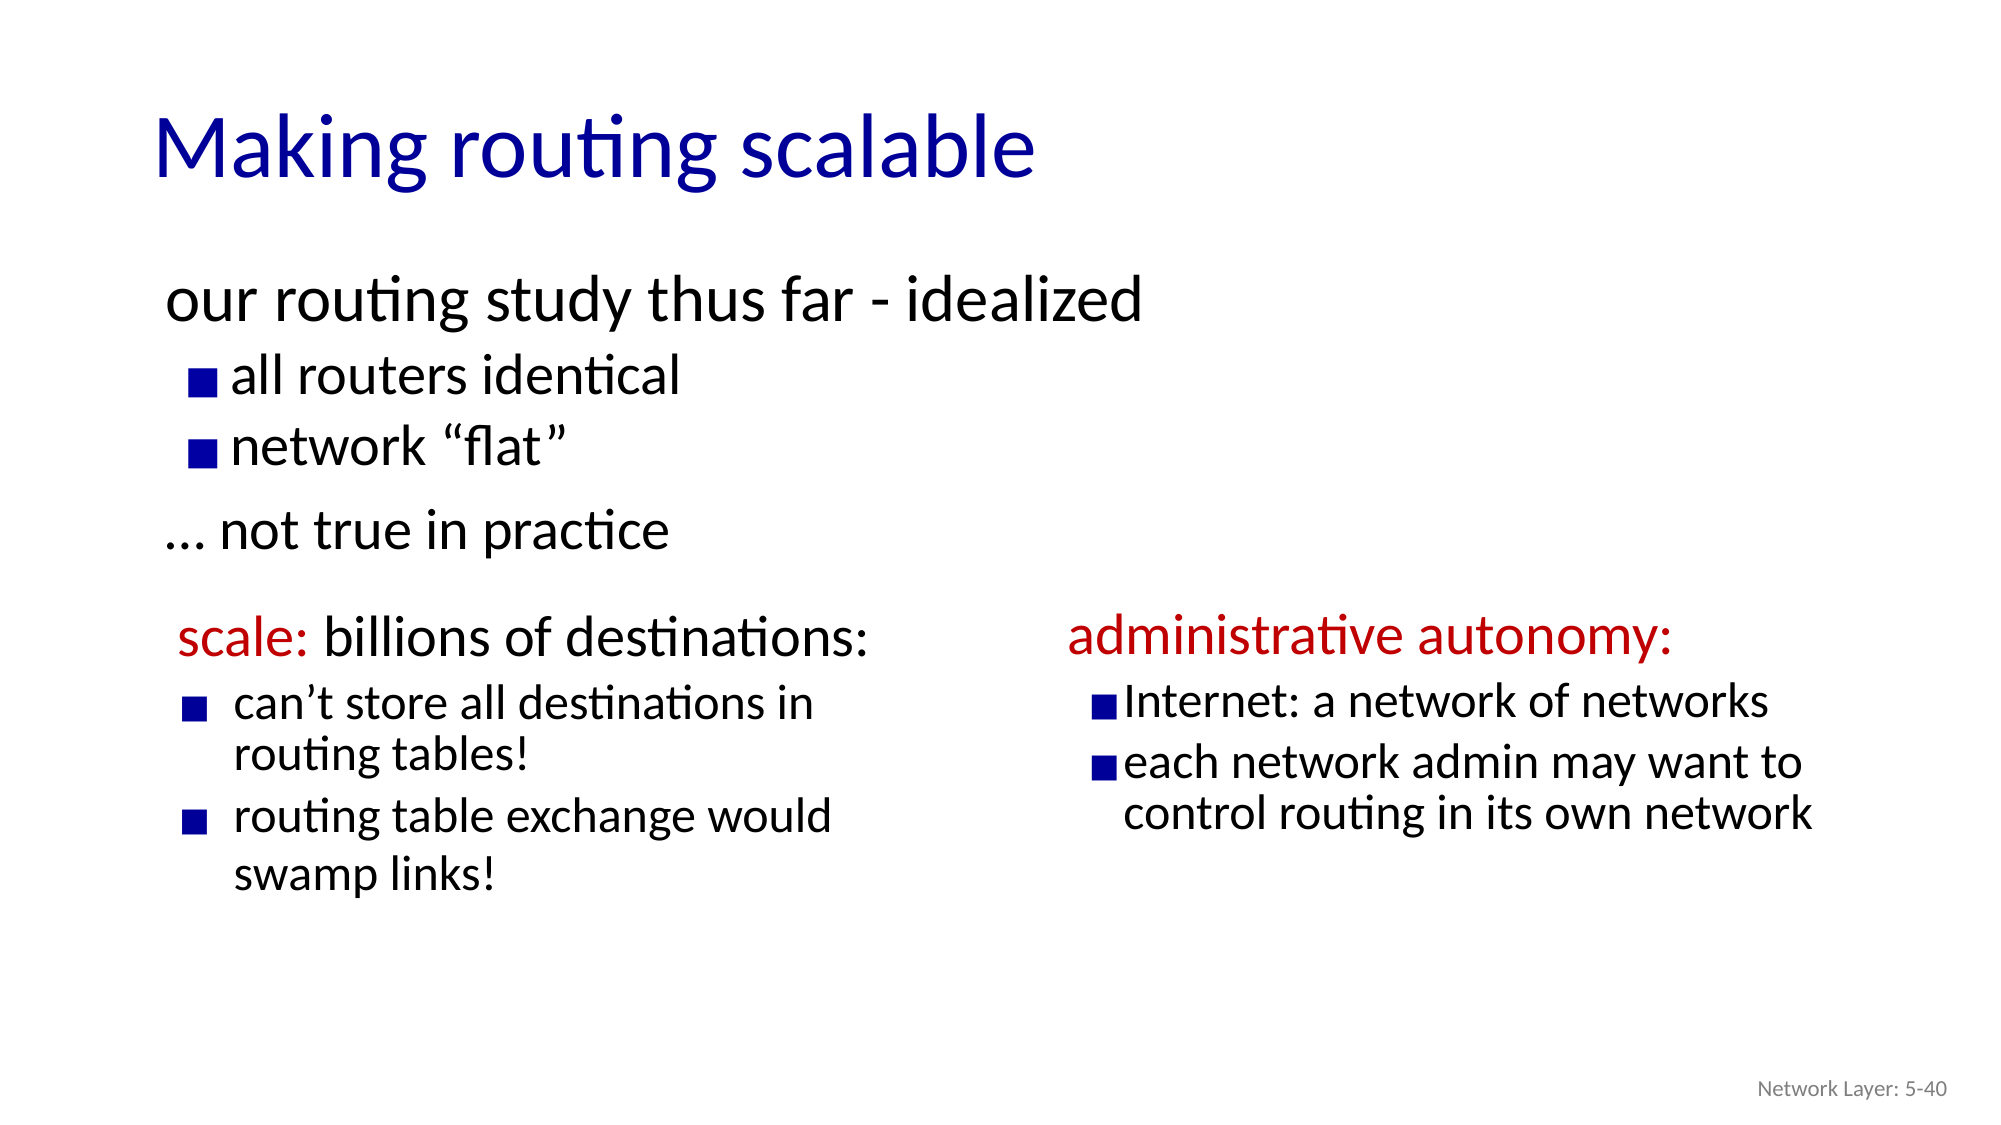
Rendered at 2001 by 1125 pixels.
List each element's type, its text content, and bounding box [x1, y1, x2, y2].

slide_number Network Layer: 5-40 [1512, 1056, 1963, 1117]
text_box administrative autonomy: Internet: a network of networks each network admin may want to control routing in its own network [1052, 599, 1932, 1013]
list our routing study thus far - idealized all routers identical network “flat” … not true in practice [129, 256, 1855, 970]
text_box scale: billions of destinations: can’t store all destinations in routing tables! routing table exchange would swamp links! [162, 601, 981, 974]
title Making routing scalable [137, 74, 1863, 221]
